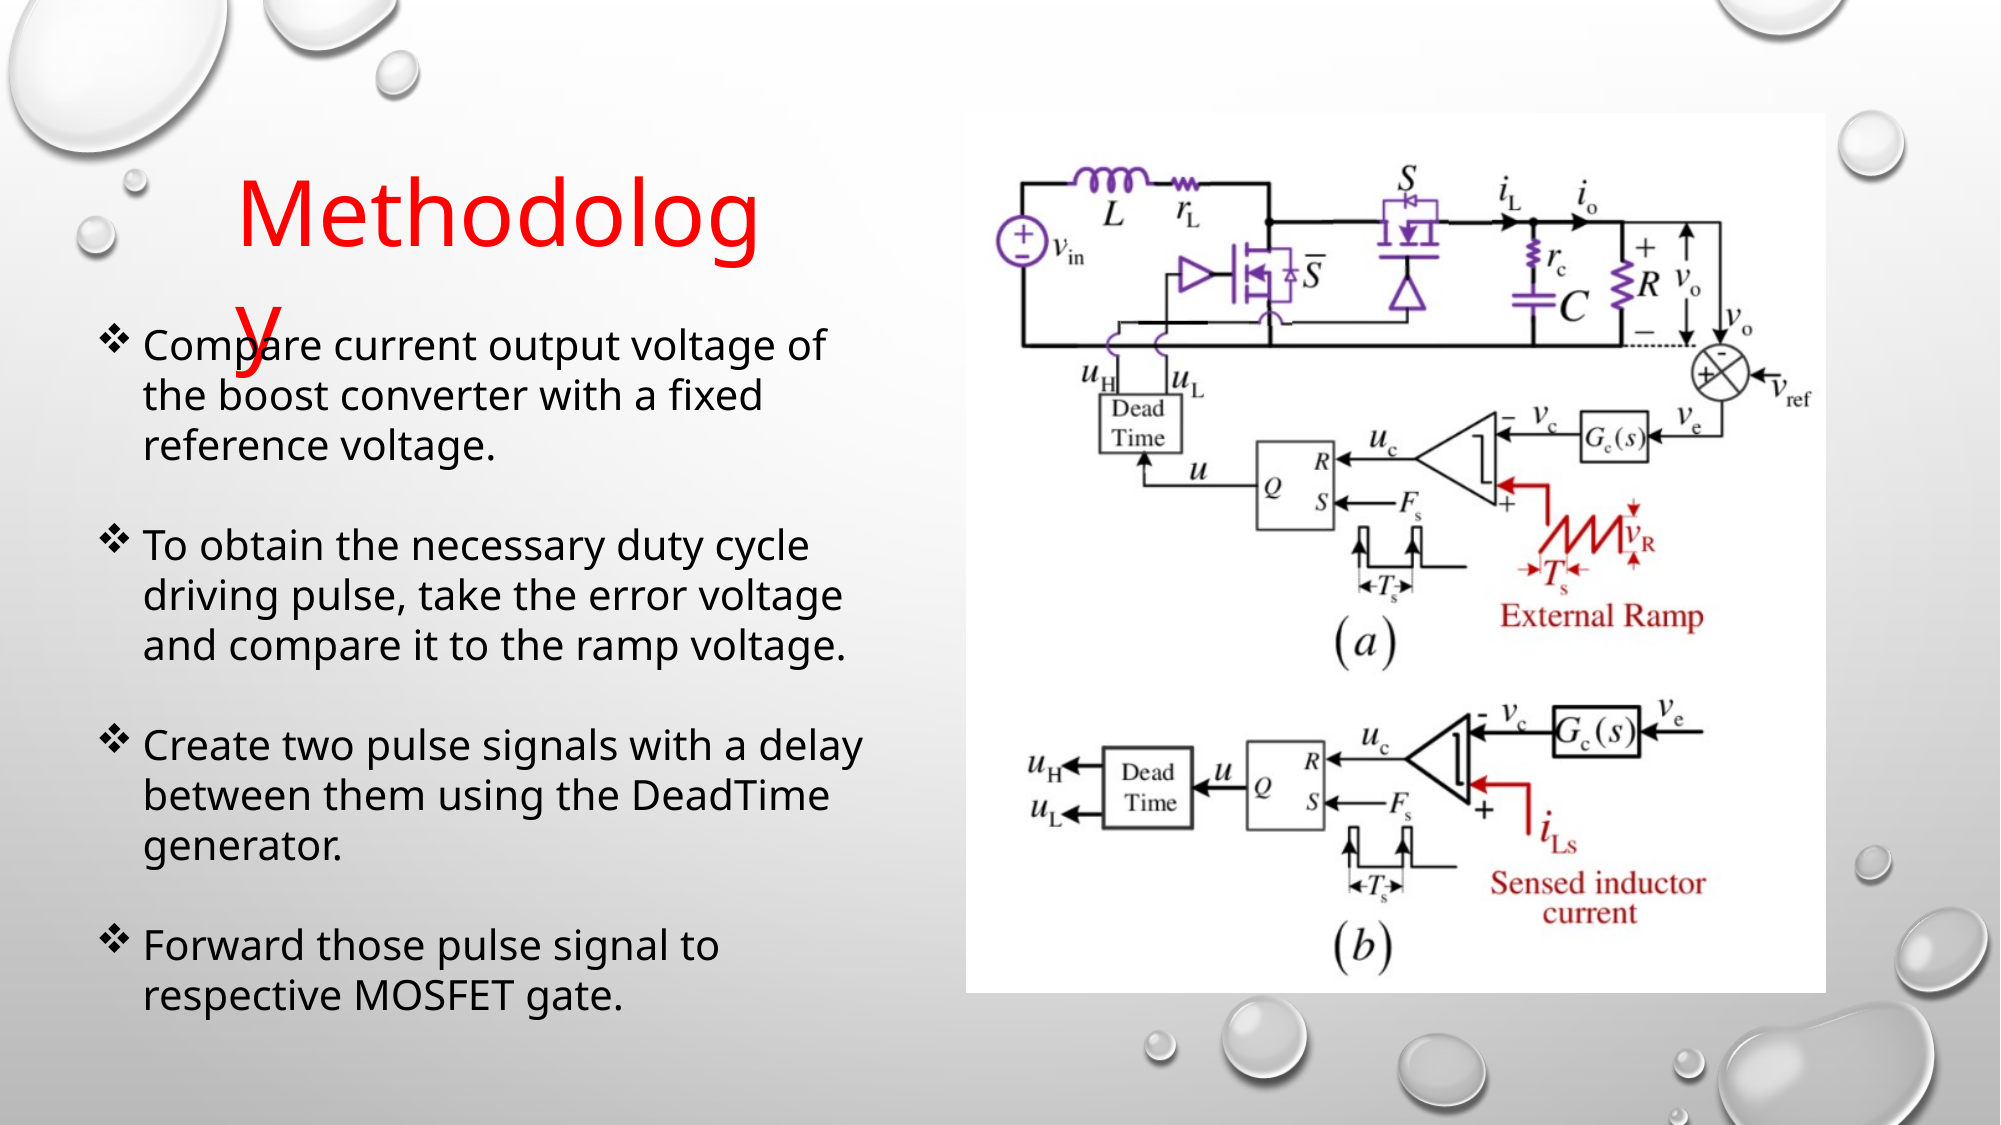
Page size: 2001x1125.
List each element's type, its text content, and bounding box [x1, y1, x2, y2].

picture [0, 0, 2000, 1125]
text_box Methodology [220, 147, 787, 311]
text_box Compare current output voltage of the boost converter with a fixed reference voltage. To obtain the necessary duty cycle driving pulse, take the error voltage and compare it to the ramp voltage. Create two pulse signals with a delay between them using the DeadTime generator. Forward those pulse signal to respective MOSFET gate. [81, 311, 915, 1072]
